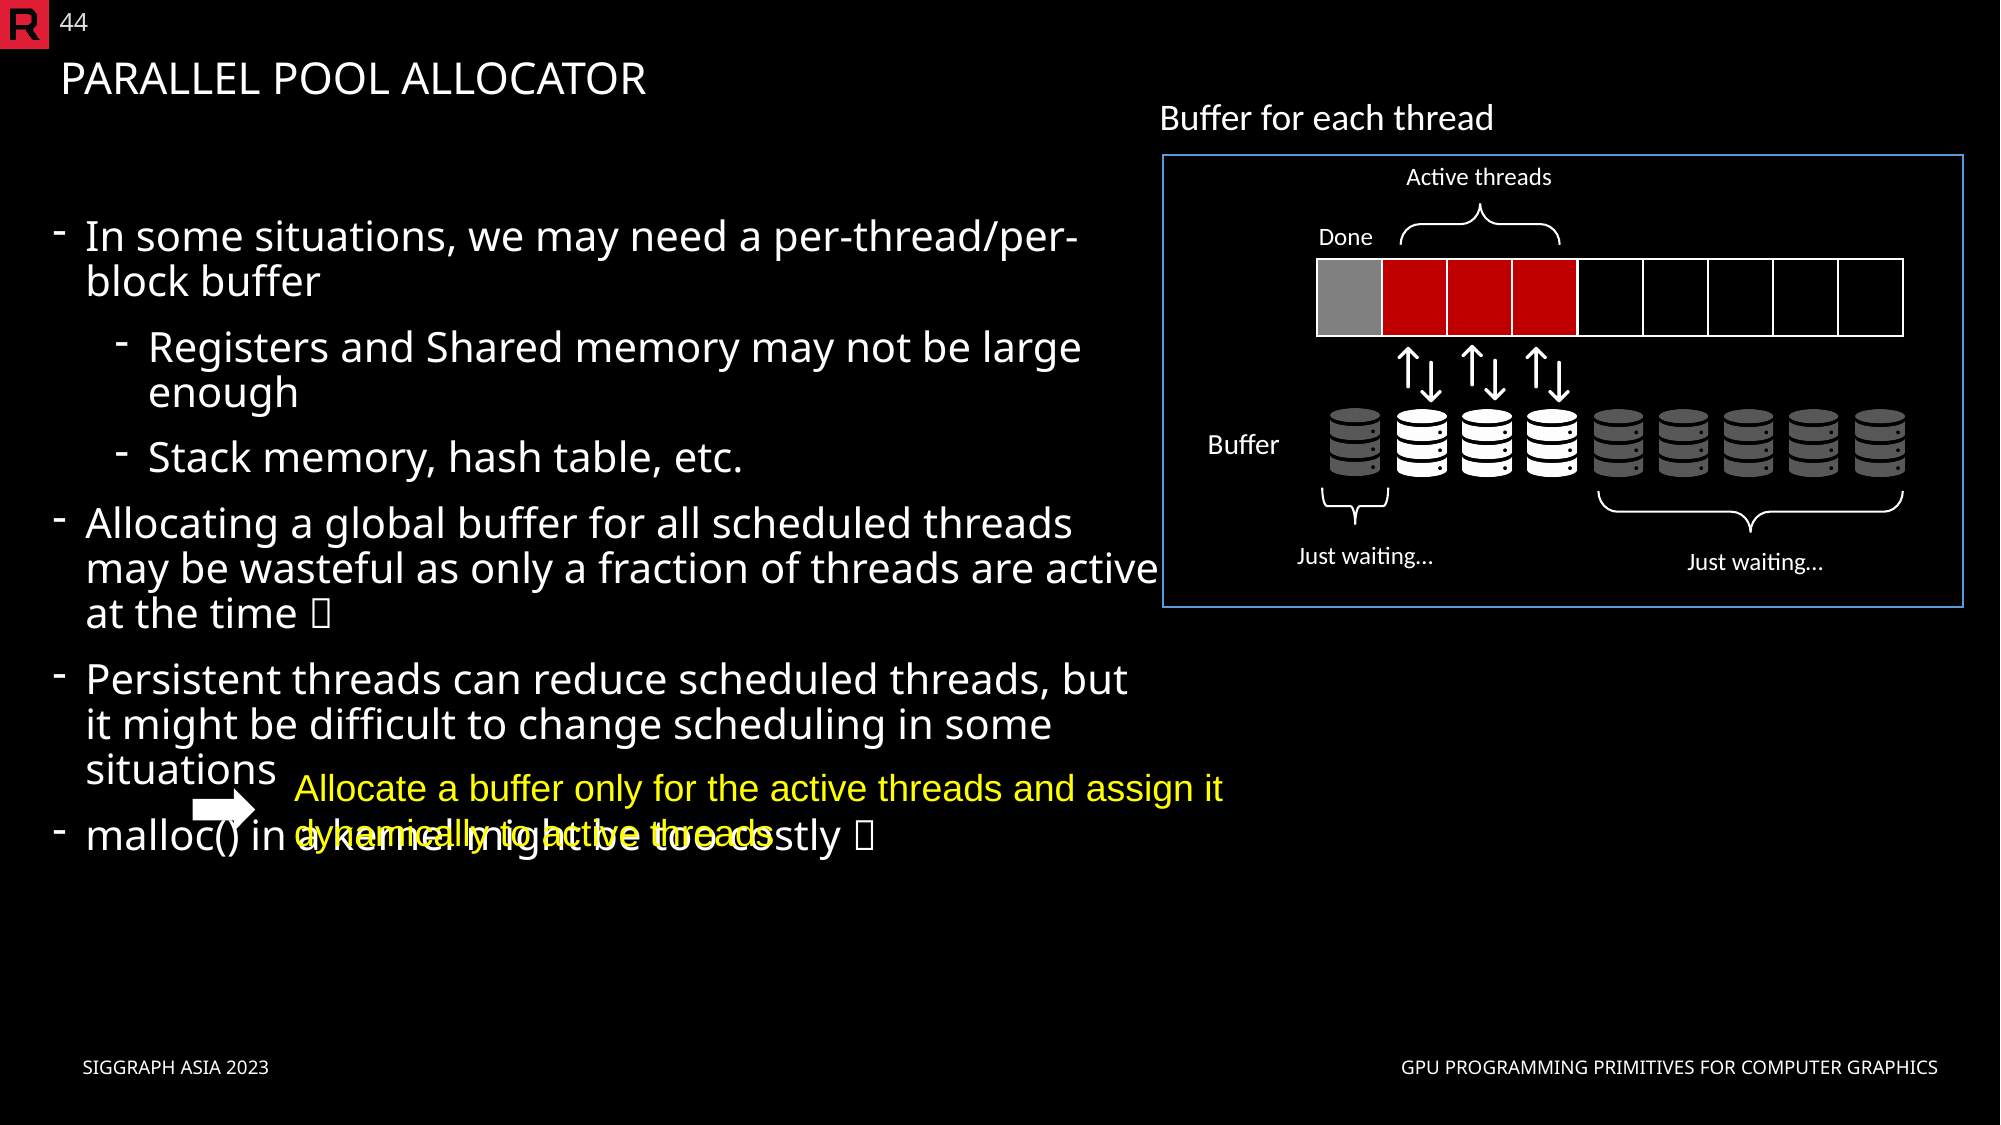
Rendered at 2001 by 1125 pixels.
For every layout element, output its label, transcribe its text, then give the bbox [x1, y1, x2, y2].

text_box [1151, 85, 1964, 608]
slide_number 44 [57, 7, 89, 39]
list In some situations, we may need a per-thread/per-block buffer Registers and Shared memory may not be large enough Stack memory, hash table, etc. Allocating a global buffer for all scheduled threads may be wasteful as only a fraction of threads are active at the time  Persistent threads can reduce scheduled threads, but it might be difficult to change scheduling in some situations malloc() in a kernel might be too costly  [44, 207, 1168, 1013]
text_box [192, 756, 1280, 863]
title Parallel Pool Allocator [51, 48, 1958, 113]
picture [0, 0, 49, 49]
